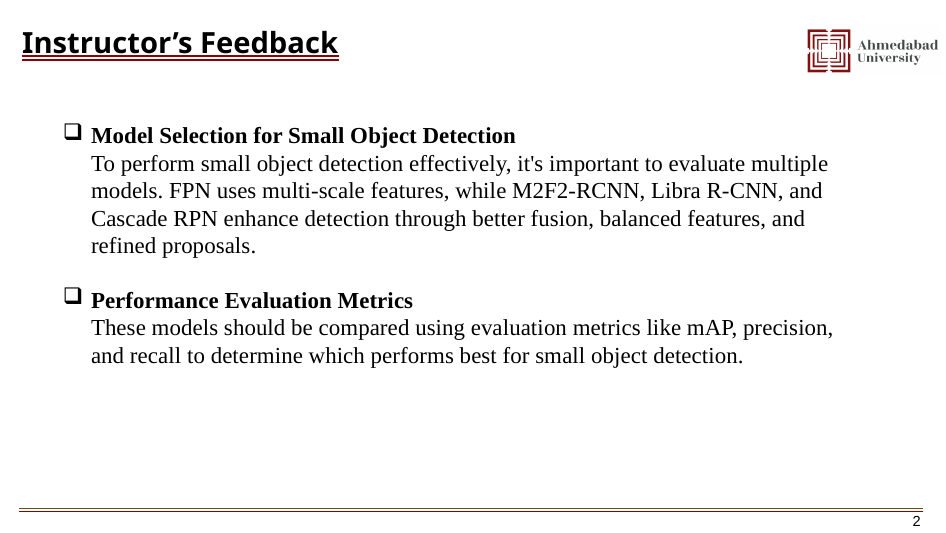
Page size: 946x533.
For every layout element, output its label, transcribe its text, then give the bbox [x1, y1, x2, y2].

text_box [18, 507, 923, 512]
picture [801, 24, 942, 76]
title Instructor’s Feedback [20, 21, 806, 114]
text_box Model Selection for Small Object Detection To perform small object detection effectively, it's important to evaluate multiple models. FPN uses multi-scale features, while M2F2-RCNN, Libra R-CNN, and Cascade RPN enhance detection through better fusion, balanced features, and refined proposals. Performance Evaluation Metrics These models should be compared using evaluation metrics like mAP, precision, and recall to determine which performs best for small object detection. [47, 113, 886, 376]
text_box 2 [897, 504, 946, 533]
